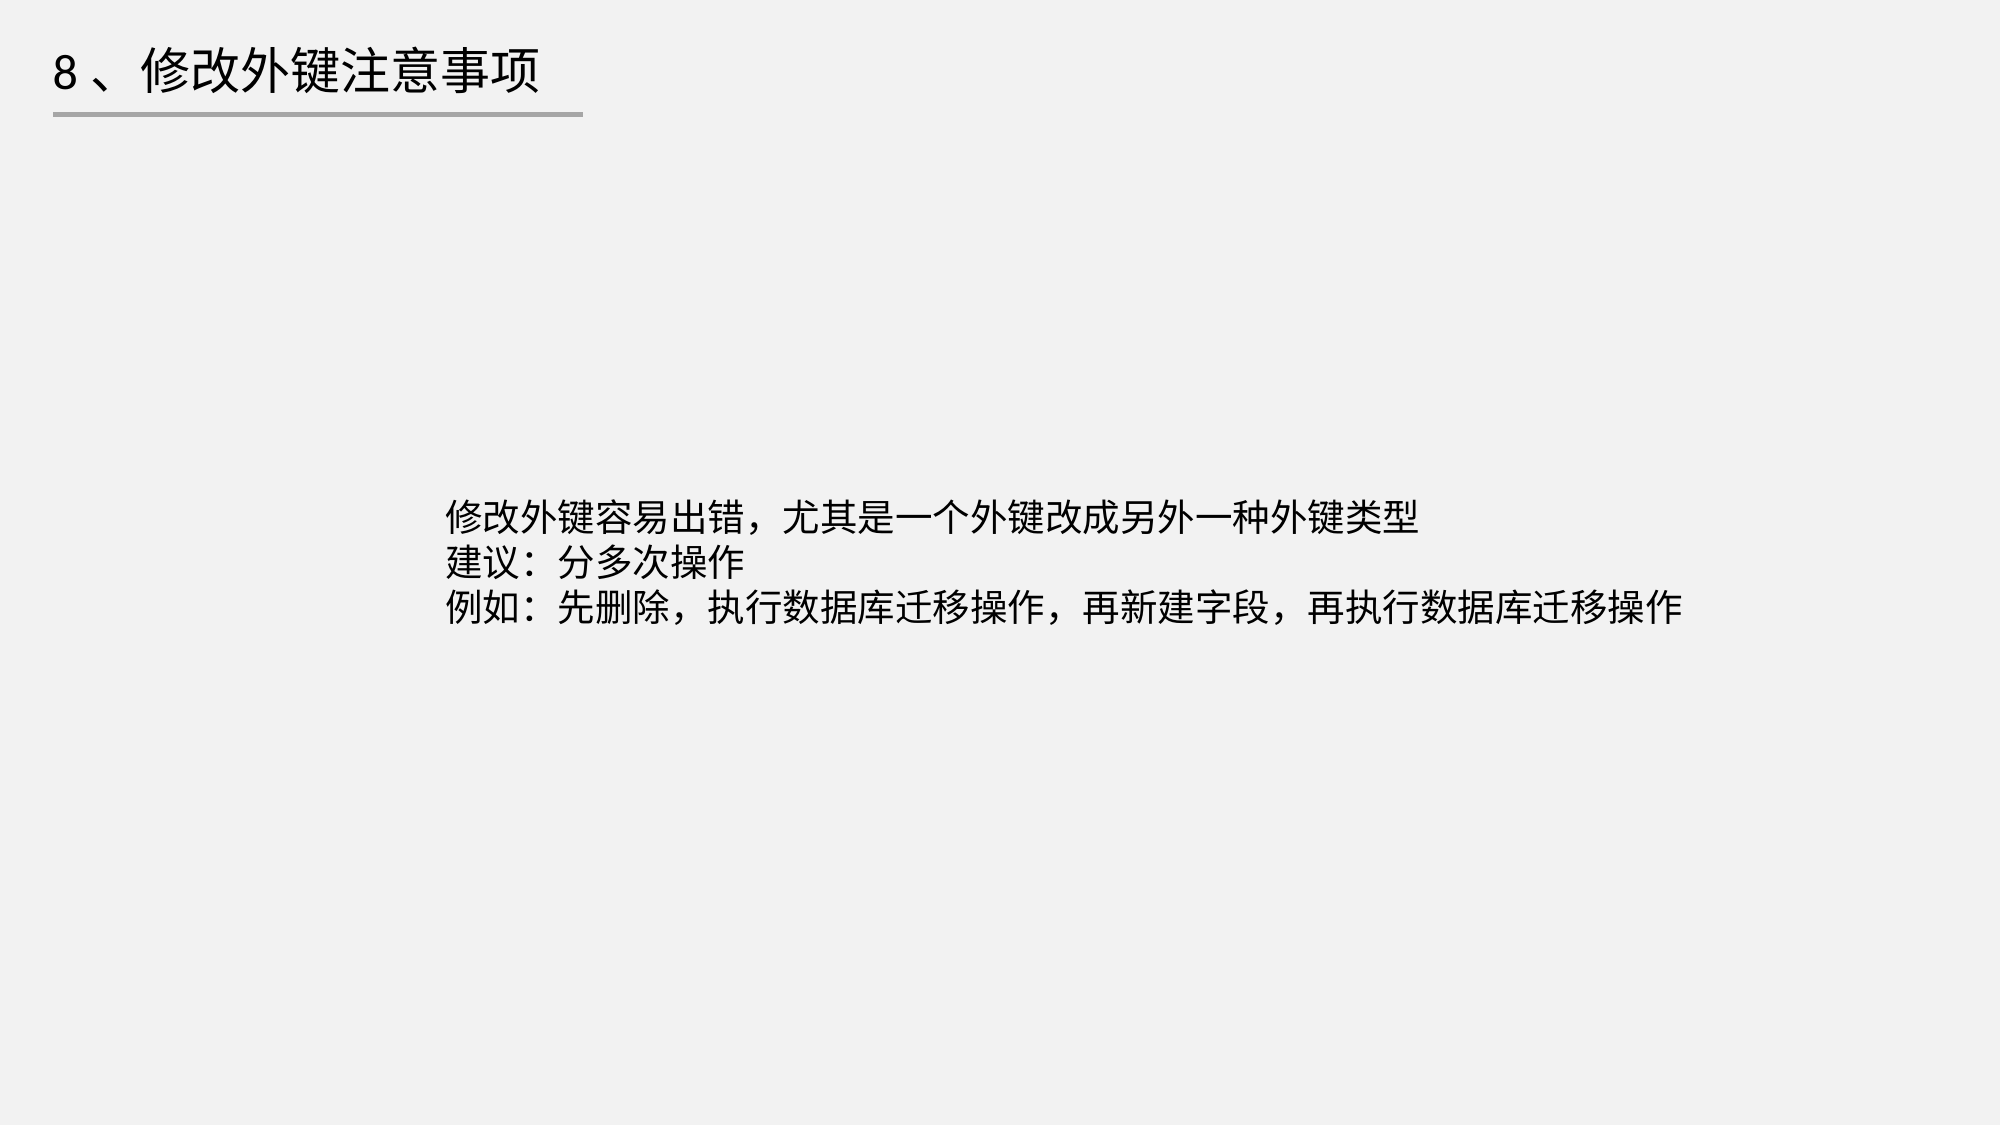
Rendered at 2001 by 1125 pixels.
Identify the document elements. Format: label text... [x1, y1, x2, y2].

text_box 修改外键容易出错，尤其是一个外键改成另外一种外键类型 建议：分多次操作 例如：先删除，执行数据库迁移操作，再新建字段，再执行数据库迁移操作 [430, 486, 1698, 637]
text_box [41, 31, 584, 115]
